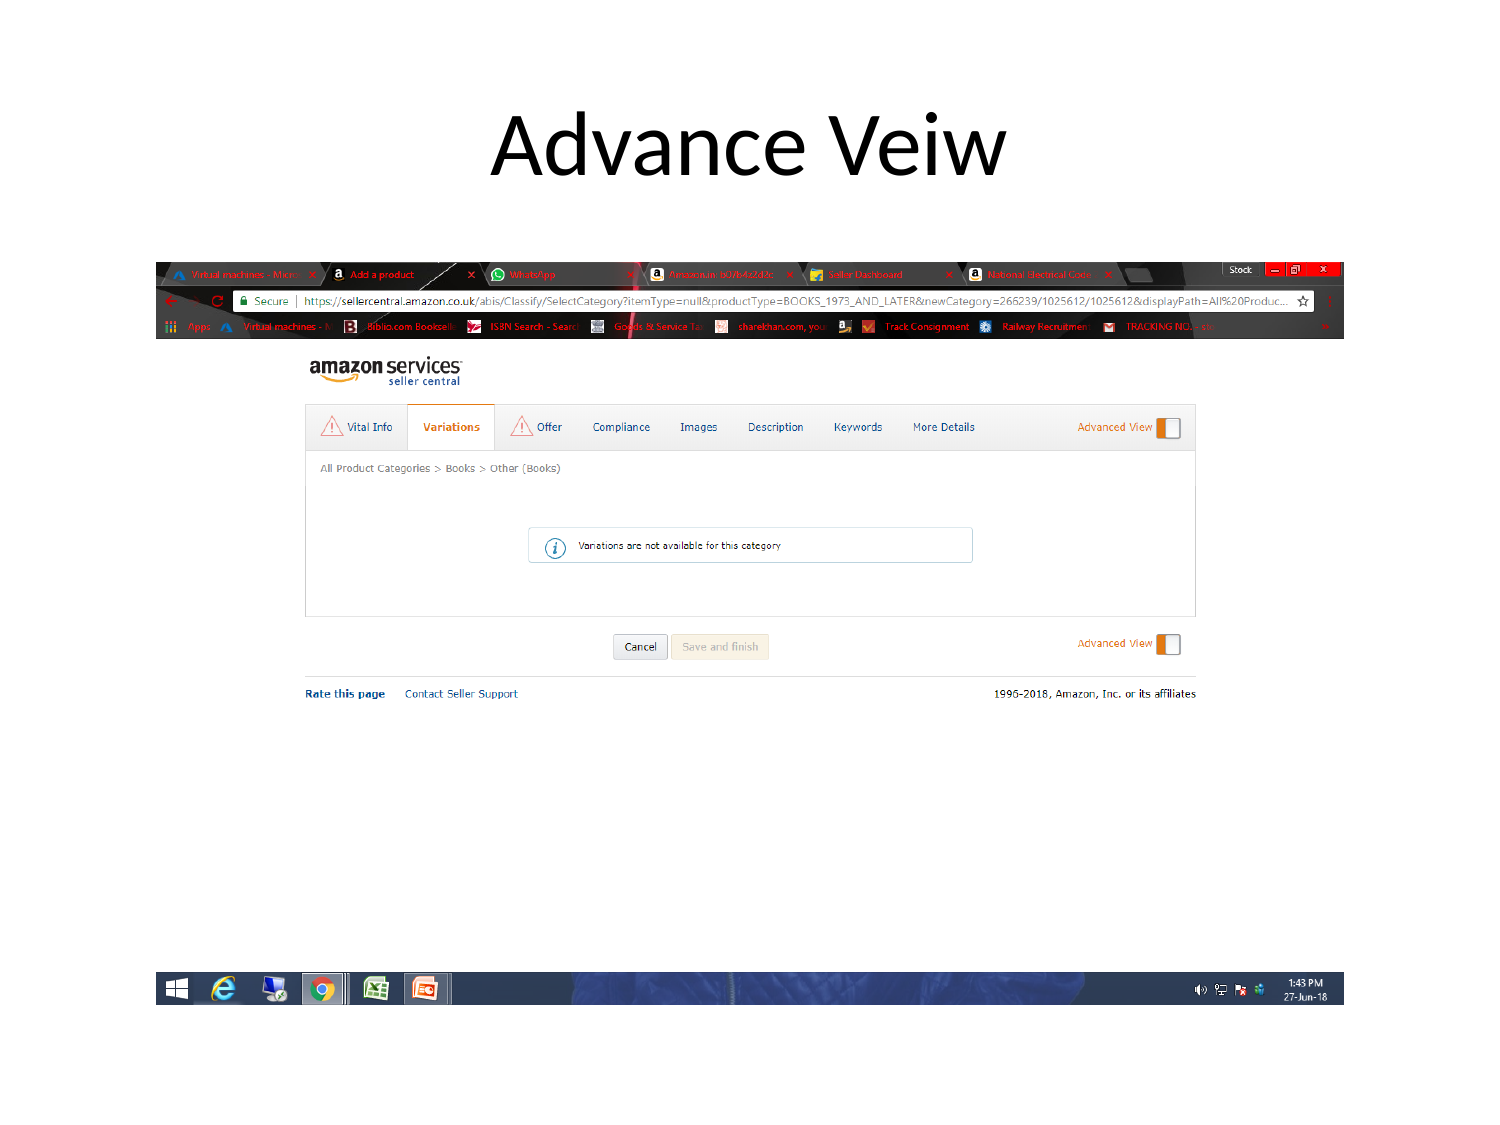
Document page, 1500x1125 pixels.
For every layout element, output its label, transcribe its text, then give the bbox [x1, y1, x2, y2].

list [155, 262, 1345, 1006]
title Advance Veiw [75, 45, 1425, 233]
